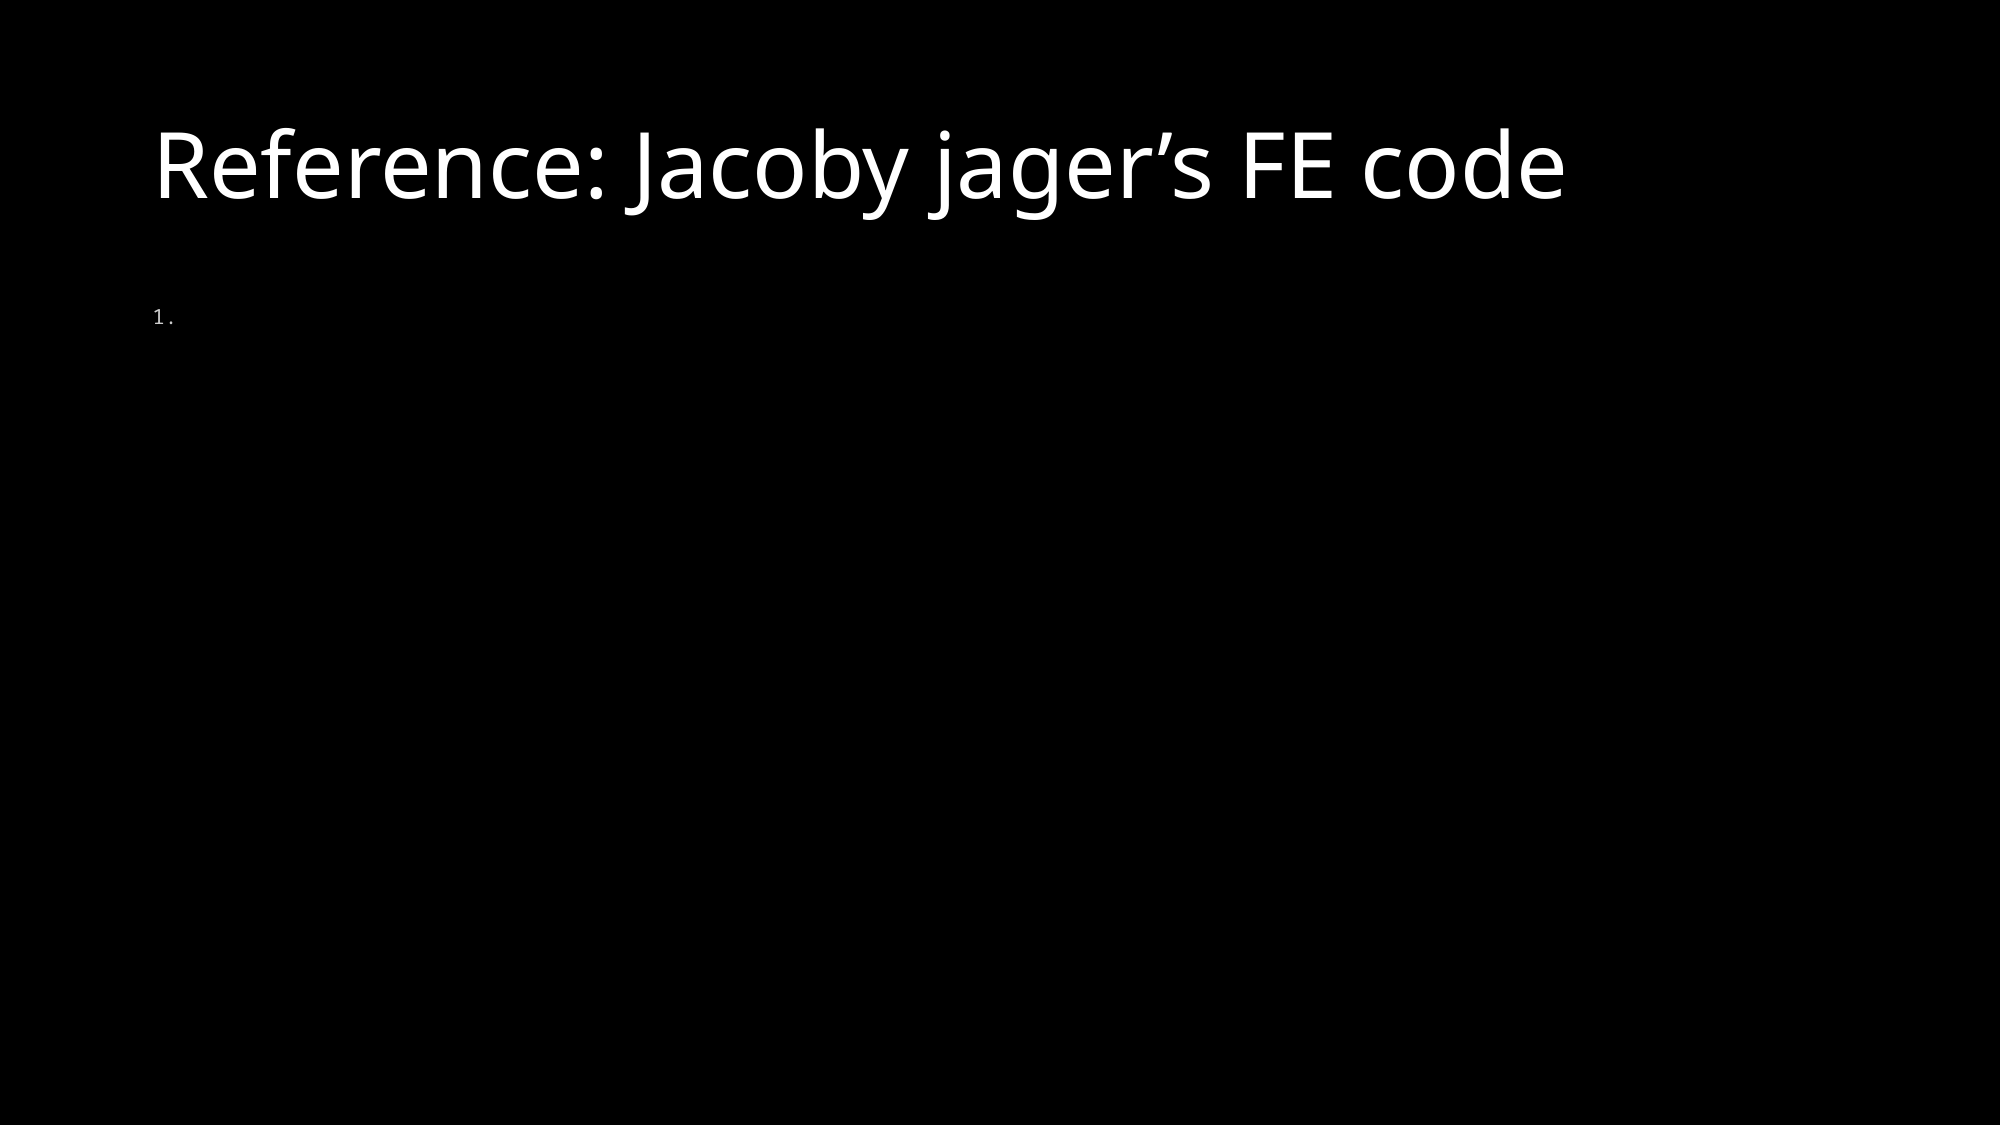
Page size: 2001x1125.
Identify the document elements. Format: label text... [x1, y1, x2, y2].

list 1. [137, 299, 1903, 1078]
title Reference: Jacoby jager’s FE code [137, 59, 1863, 277]
